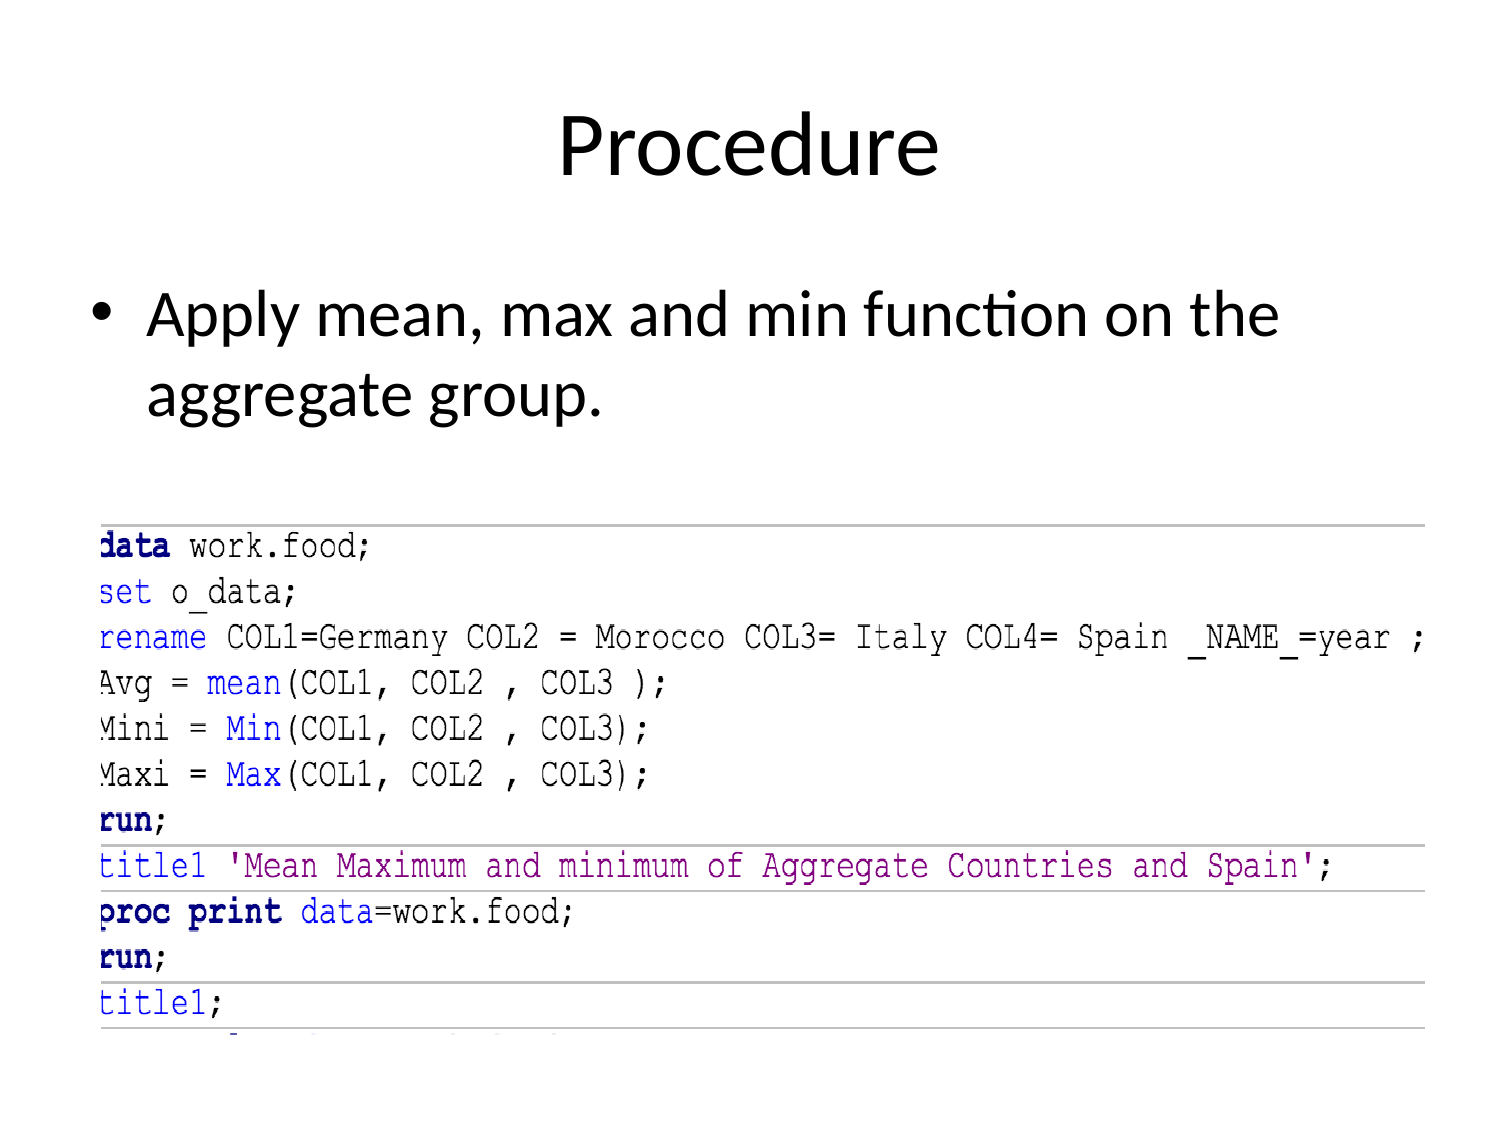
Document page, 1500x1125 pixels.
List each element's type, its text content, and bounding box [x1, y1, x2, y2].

list Apply mean, max and min function on the aggregate group. [75, 262, 1425, 1005]
picture [101, 489, 1426, 1036]
title Procedure [75, 45, 1425, 233]
